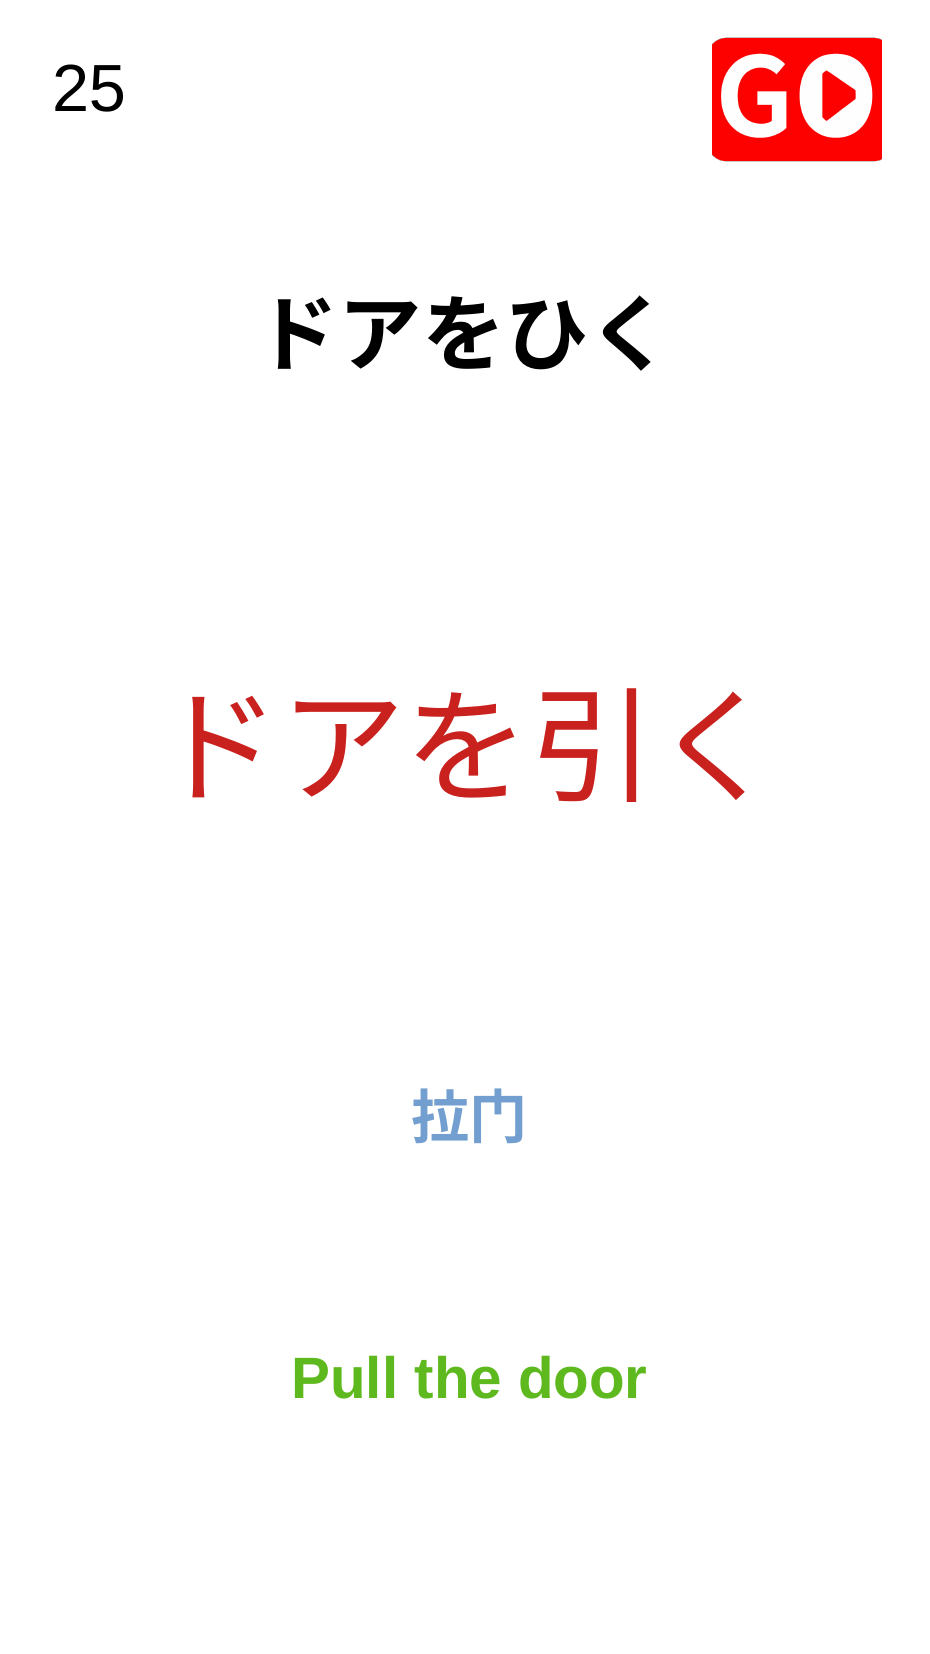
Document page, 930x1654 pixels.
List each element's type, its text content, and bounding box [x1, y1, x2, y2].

text_box Pull the door [39, 1301, 900, 1450]
text_box 拉门 [39, 1041, 900, 1189]
text_box 25 [37, 37, 710, 132]
text_box ドアを引く [37, 668, 898, 816]
text_box ドアをひく [33, 257, 894, 405]
picture [712, 37, 882, 162]
